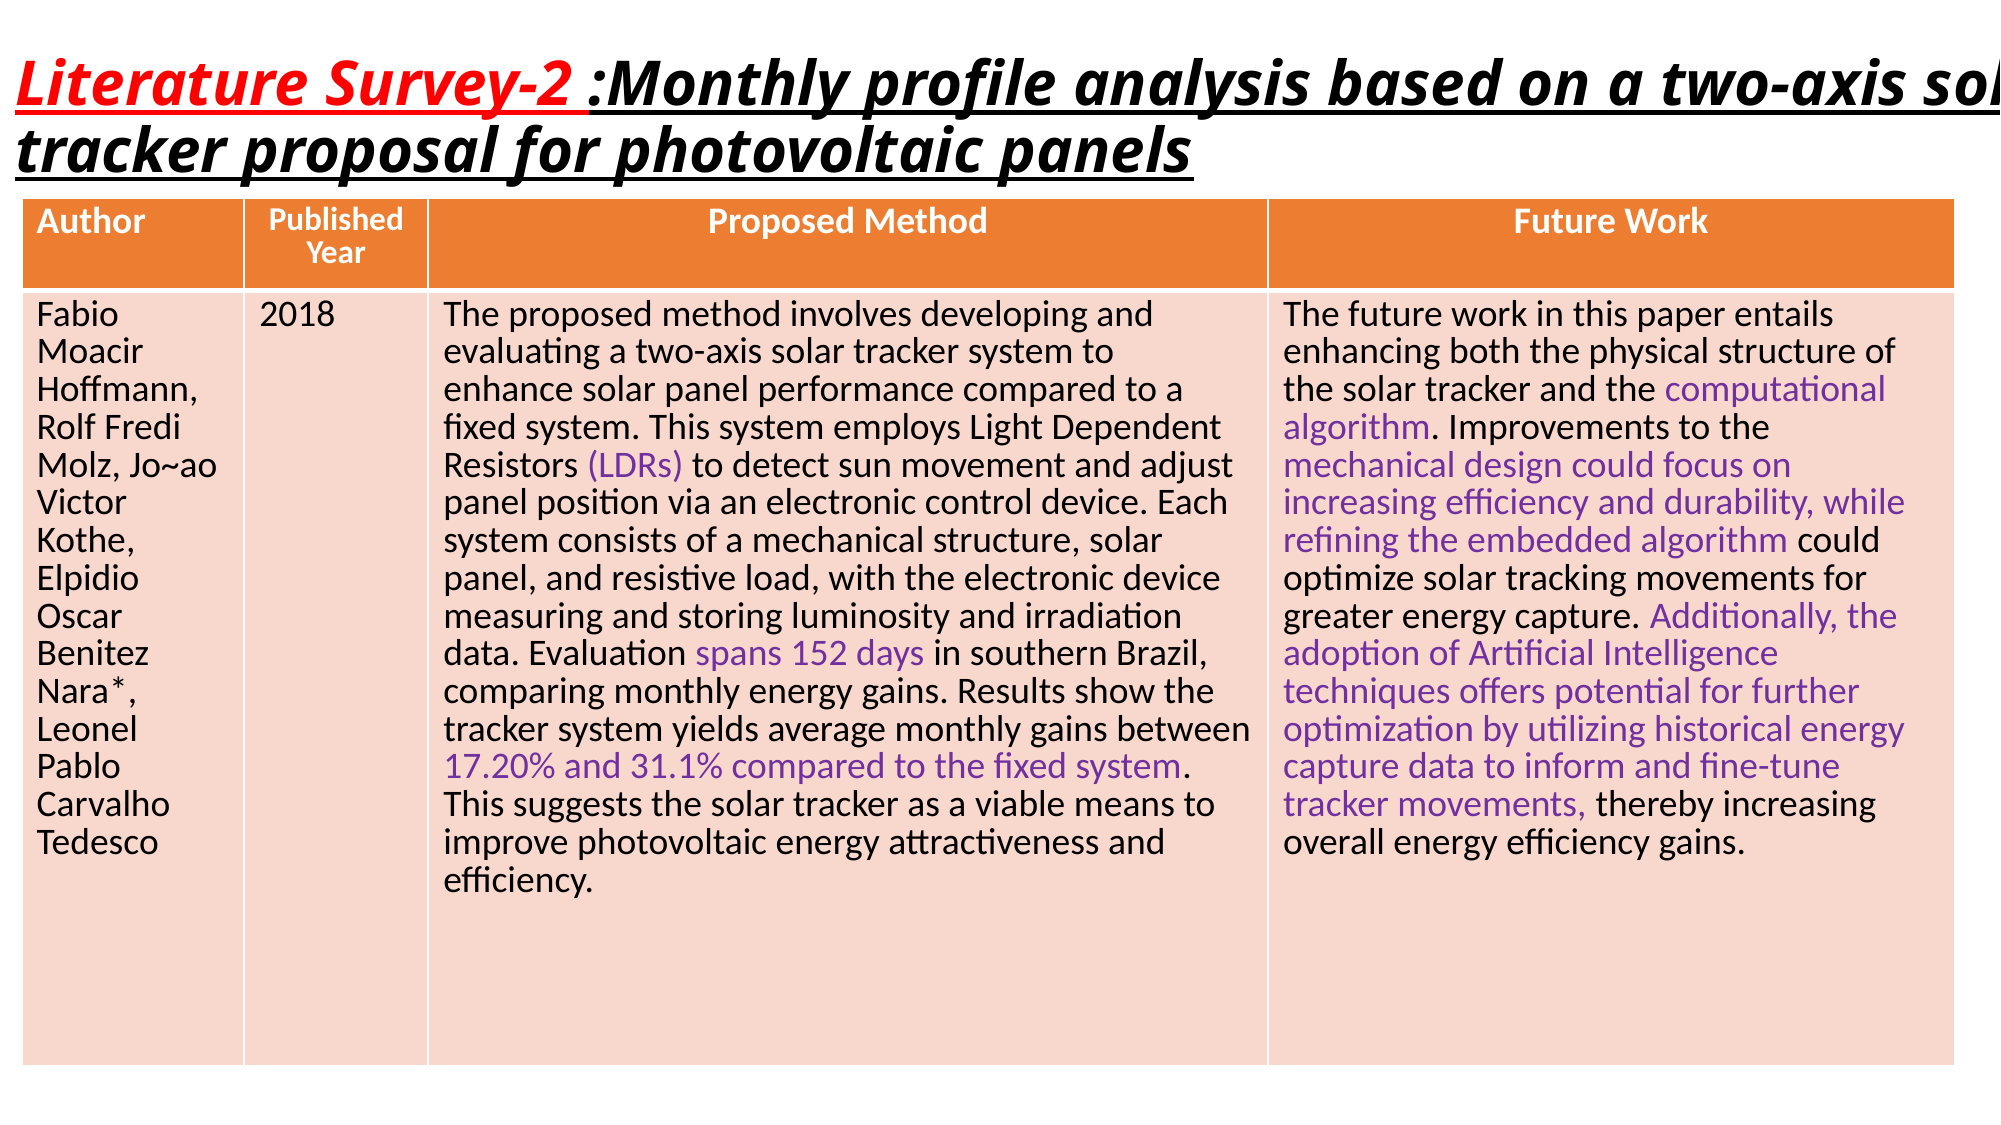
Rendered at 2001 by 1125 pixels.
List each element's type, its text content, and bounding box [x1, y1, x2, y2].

table_header Future Work [1269, 199, 1954, 288]
table_header Published Year [245, 199, 427, 288]
table_header Author [23, 199, 243, 288]
table_cell 2018 [245, 293, 427, 1065]
table_cell The proposed method involves developing and evaluating a two-axis solar tracker system to enhance solar panel performance compared to a fixed system. This system employs Light Dependent Resistors (LDRs) to detect sun movement and adjust panel position via an electronic control device. Each system consists of a mechanical structure, solar panel, and resistive load, with the electronic device measuring and storing luminosity and irradiation data. Evaluation spans 152 days in southern Brazil, comparing monthly energy gains. Results show the tracker system yields average monthly gains between 17.20% and 31.1% compared to the fixed system. This suggests the solar tracker as a viable means to improve photovoltaic energy attractiveness and efficiency. [429, 293, 1267, 1065]
title Literature Survey-2 :Monthly profile analysis based on a two-axis solar tracker proposal for photovoltaic panels [0, 10, 2000, 228]
table_cell The future work in this paper entails enhancing both the physical structure of the solar tracker and the computational algorithm. Improvements to the mechanical design could focus on increasing efficiency and durability, while refining the embedded algorithm could optimize solar tracking movements for greater energy capture. Additionally, the adoption of Artificial Intelligence techniques offers potential for further optimization by utilizing historical energy capture data to inform and fine-tune tracker movements, thereby increasing overall energy efficiency gains. [1269, 293, 1954, 1065]
table_header Proposed Method [429, 199, 1267, 288]
table_cell Fabio Moacir Hoffmann, Rolf Fredi Molz, Jo~ao Victor Kothe, Elpidio Oscar Benitez Nara*, Leonel Pablo Carvalho Tedesco [23, 293, 243, 1065]
